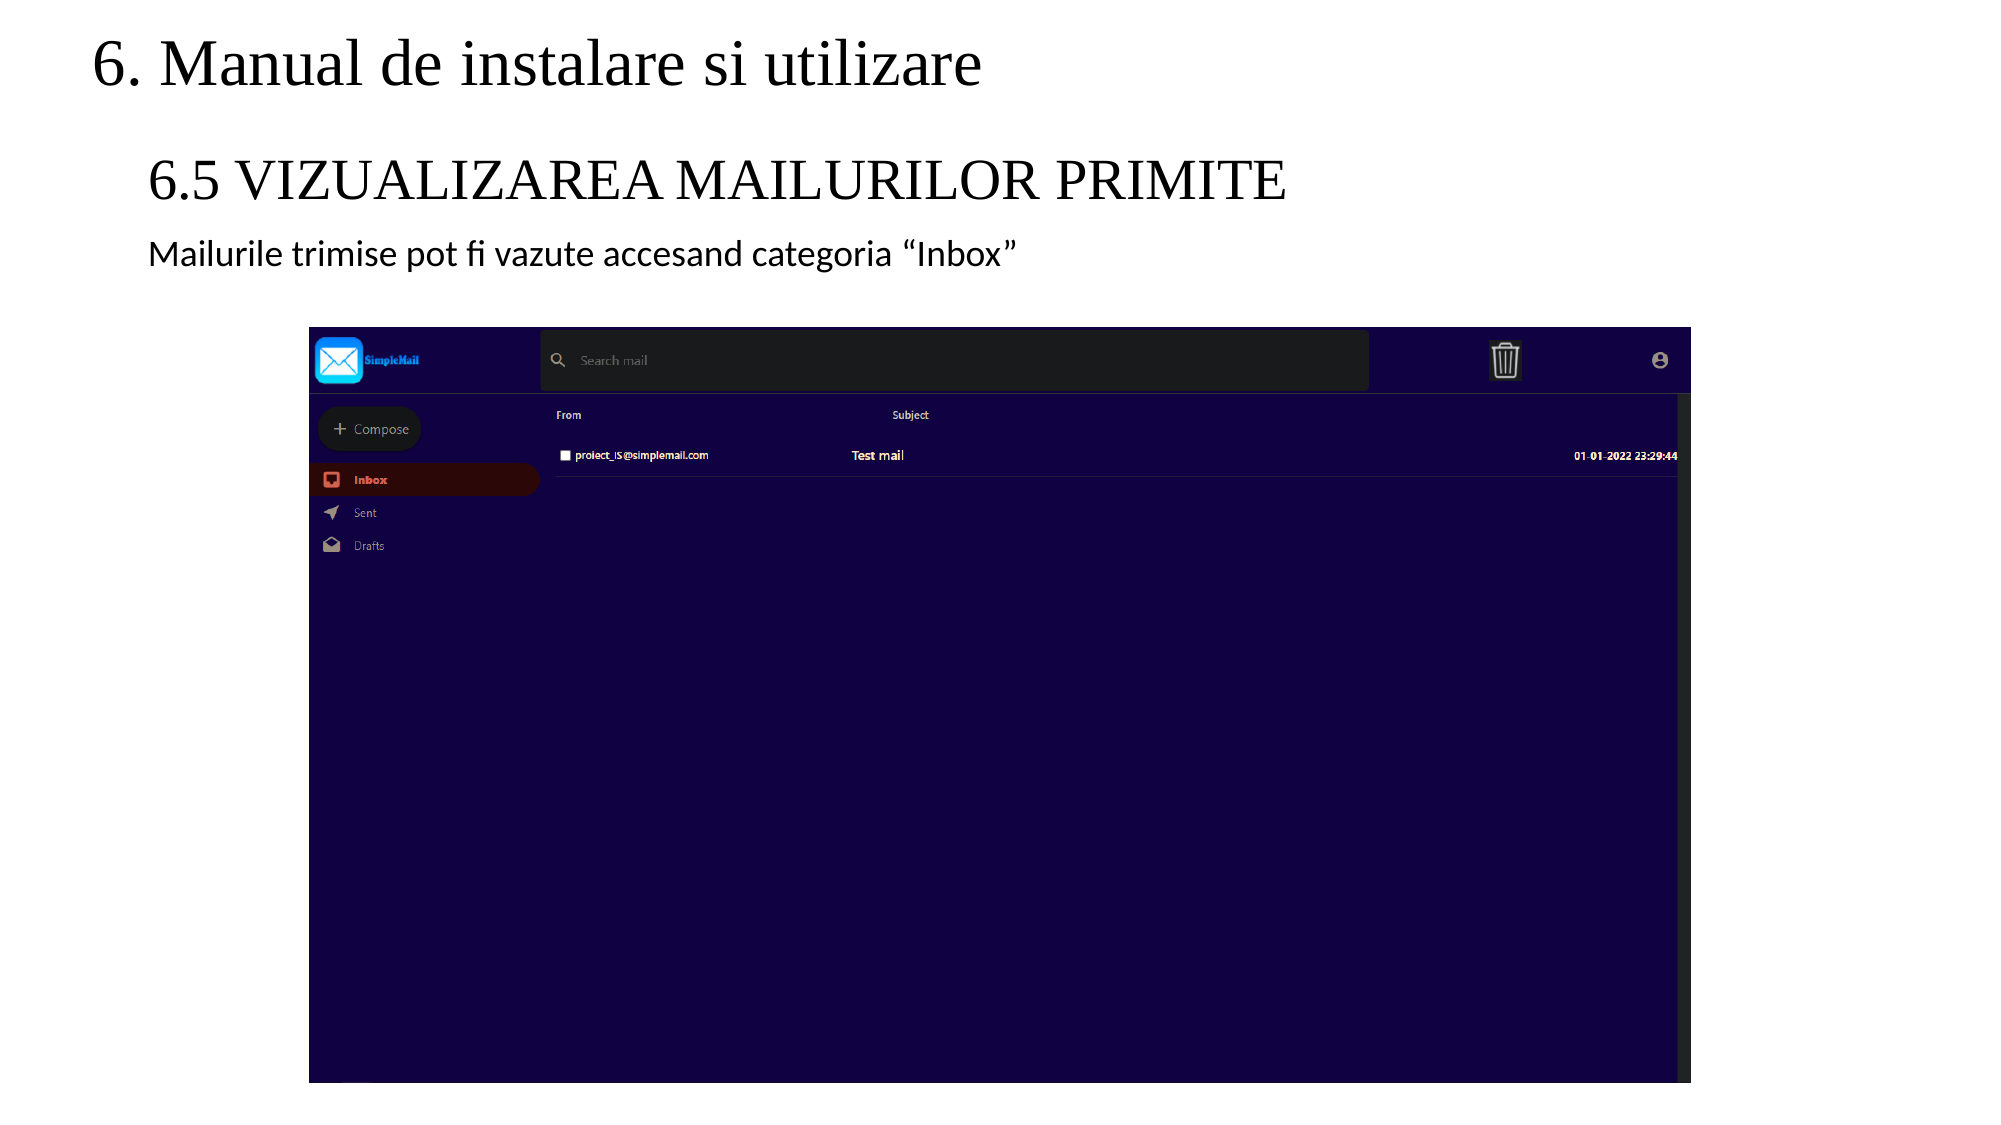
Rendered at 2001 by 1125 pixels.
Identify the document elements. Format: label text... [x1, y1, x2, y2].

title 6. Manual de instalare si utilizare [78, 24, 1533, 176]
text_box Mailurile trimise pot fi vazute accesand categoria “Inbox” [133, 221, 1867, 282]
picture [309, 327, 1691, 1083]
text_box 6.5 Vizualizarea mailurilor Primite [133, 100, 1867, 221]
